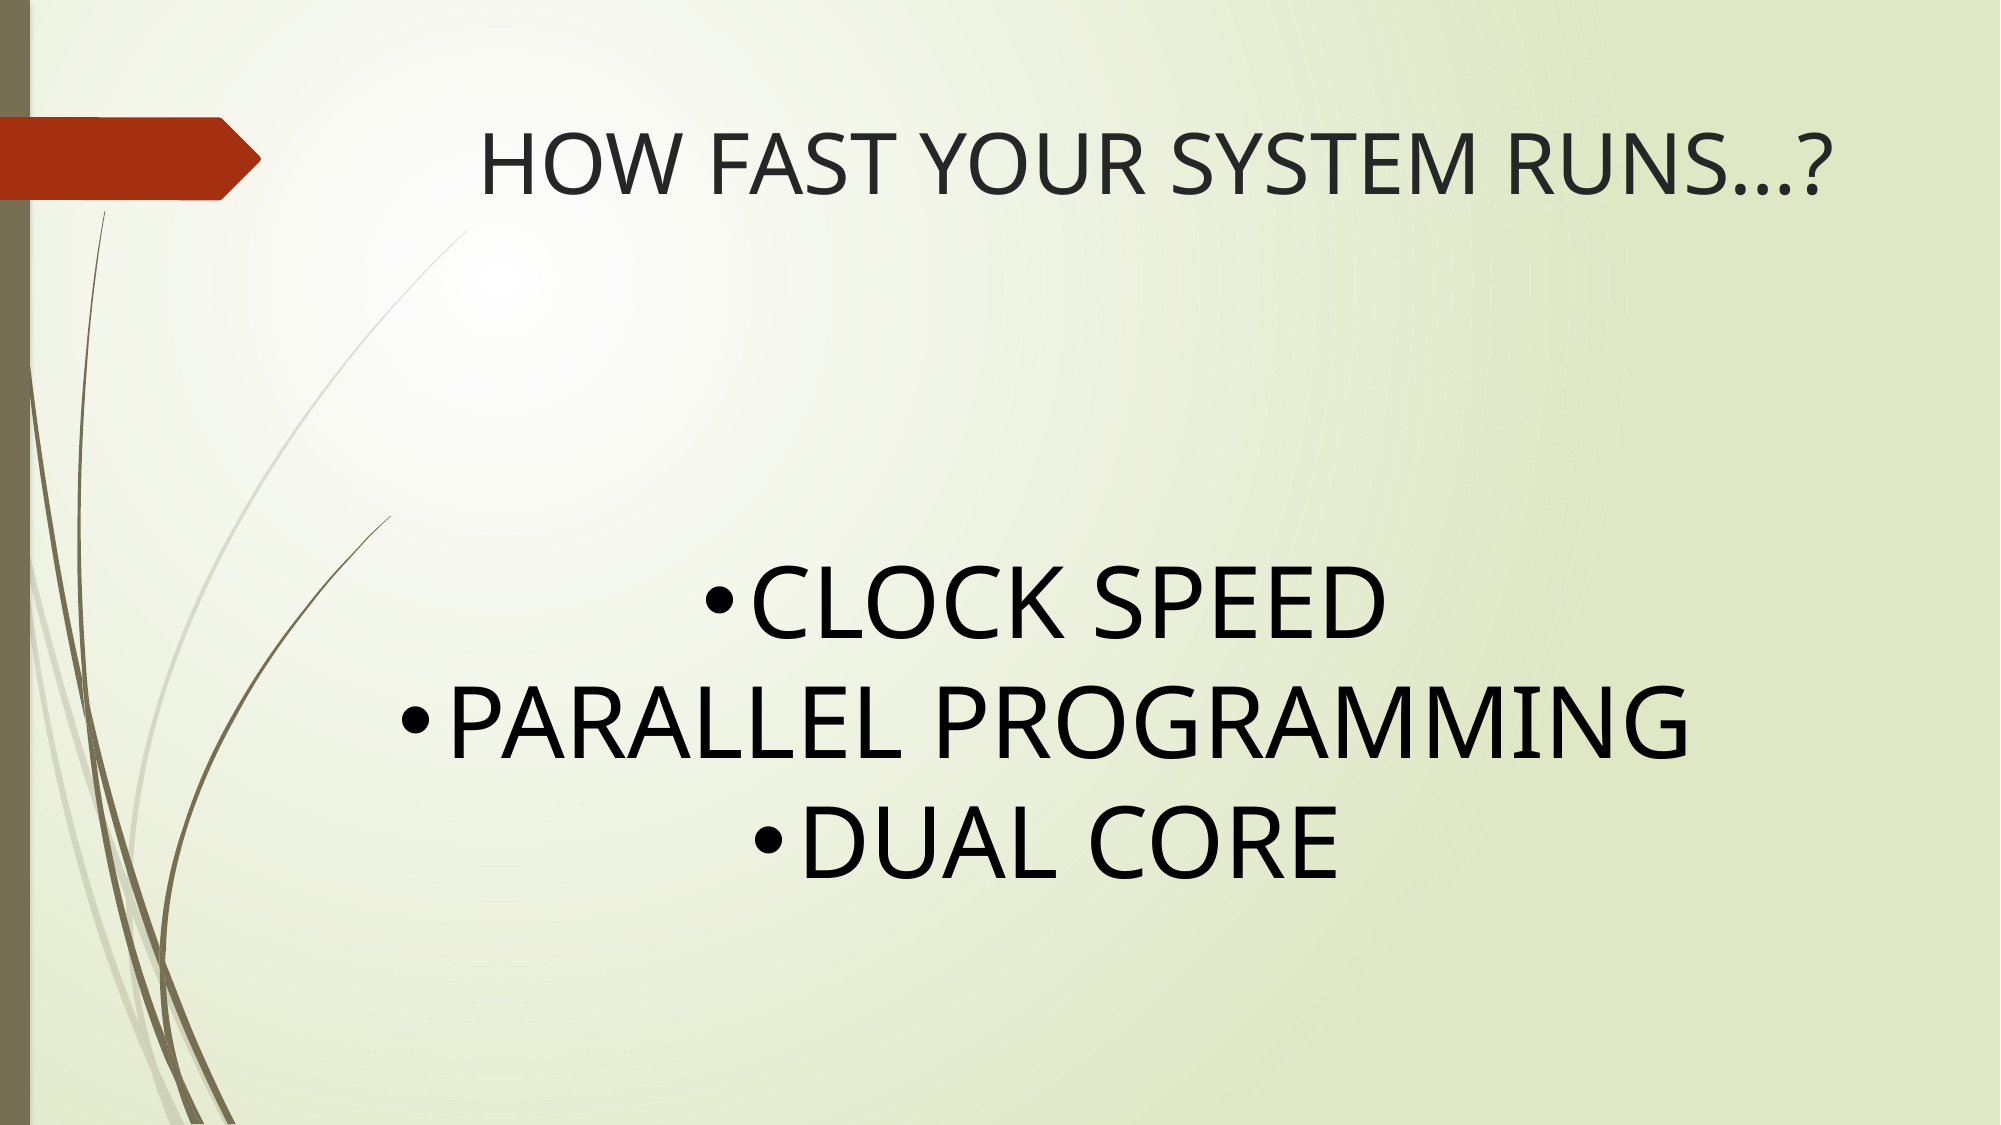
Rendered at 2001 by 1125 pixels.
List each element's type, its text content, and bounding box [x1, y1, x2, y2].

title HOW FAST YOUR SYSTEM RUNS…? [425, 102, 1888, 313]
text_box CLOCK SPEED PARALLEL PROGRAMMING DUAL CORE [114, 531, 1980, 906]
